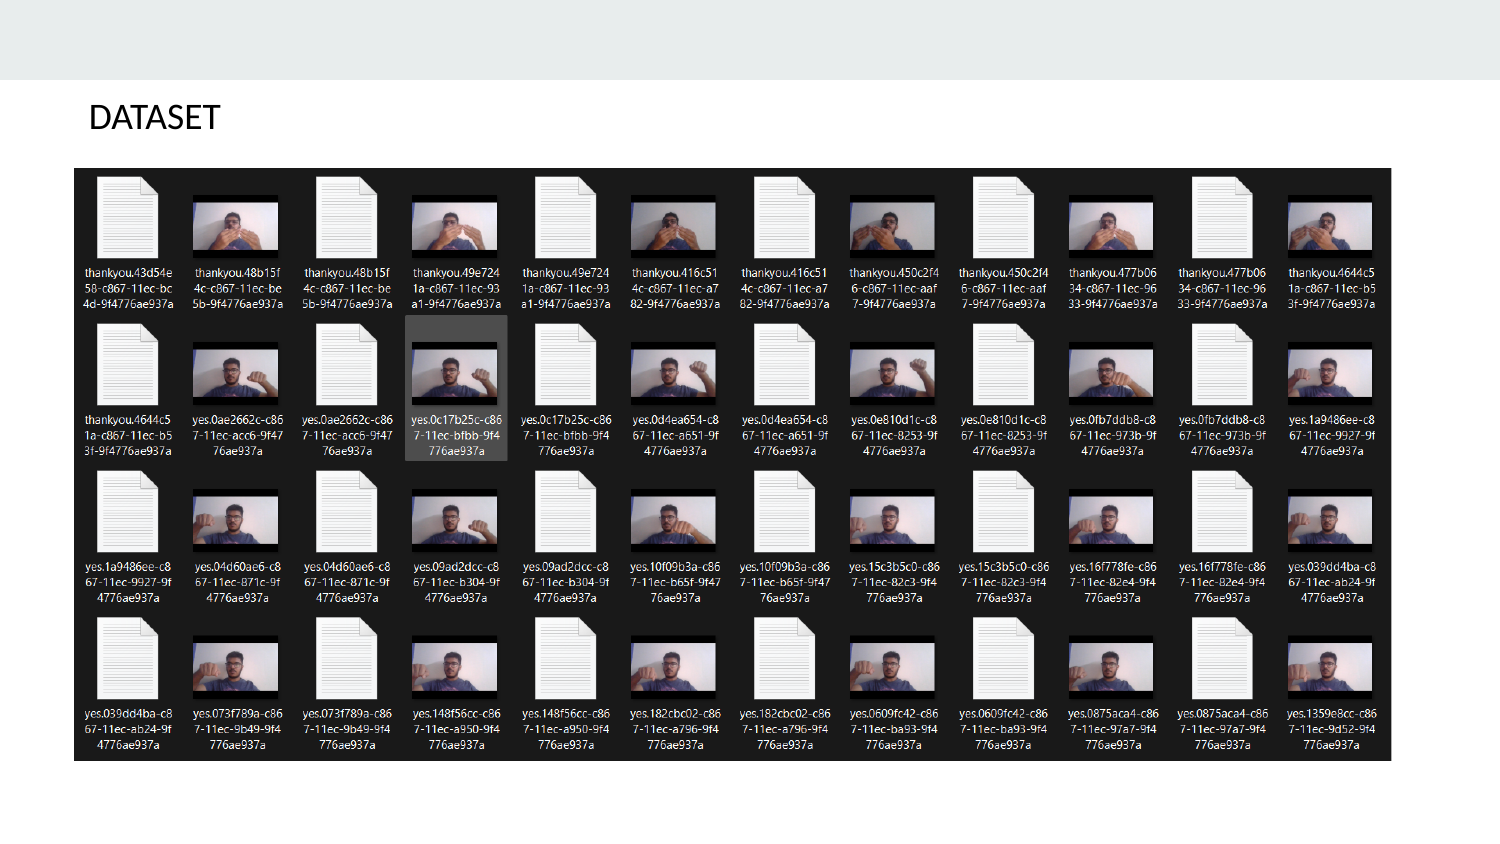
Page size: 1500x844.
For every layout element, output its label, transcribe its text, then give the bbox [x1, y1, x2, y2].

picture [73, 167, 1392, 762]
text_box DATASET [74, 84, 563, 145]
